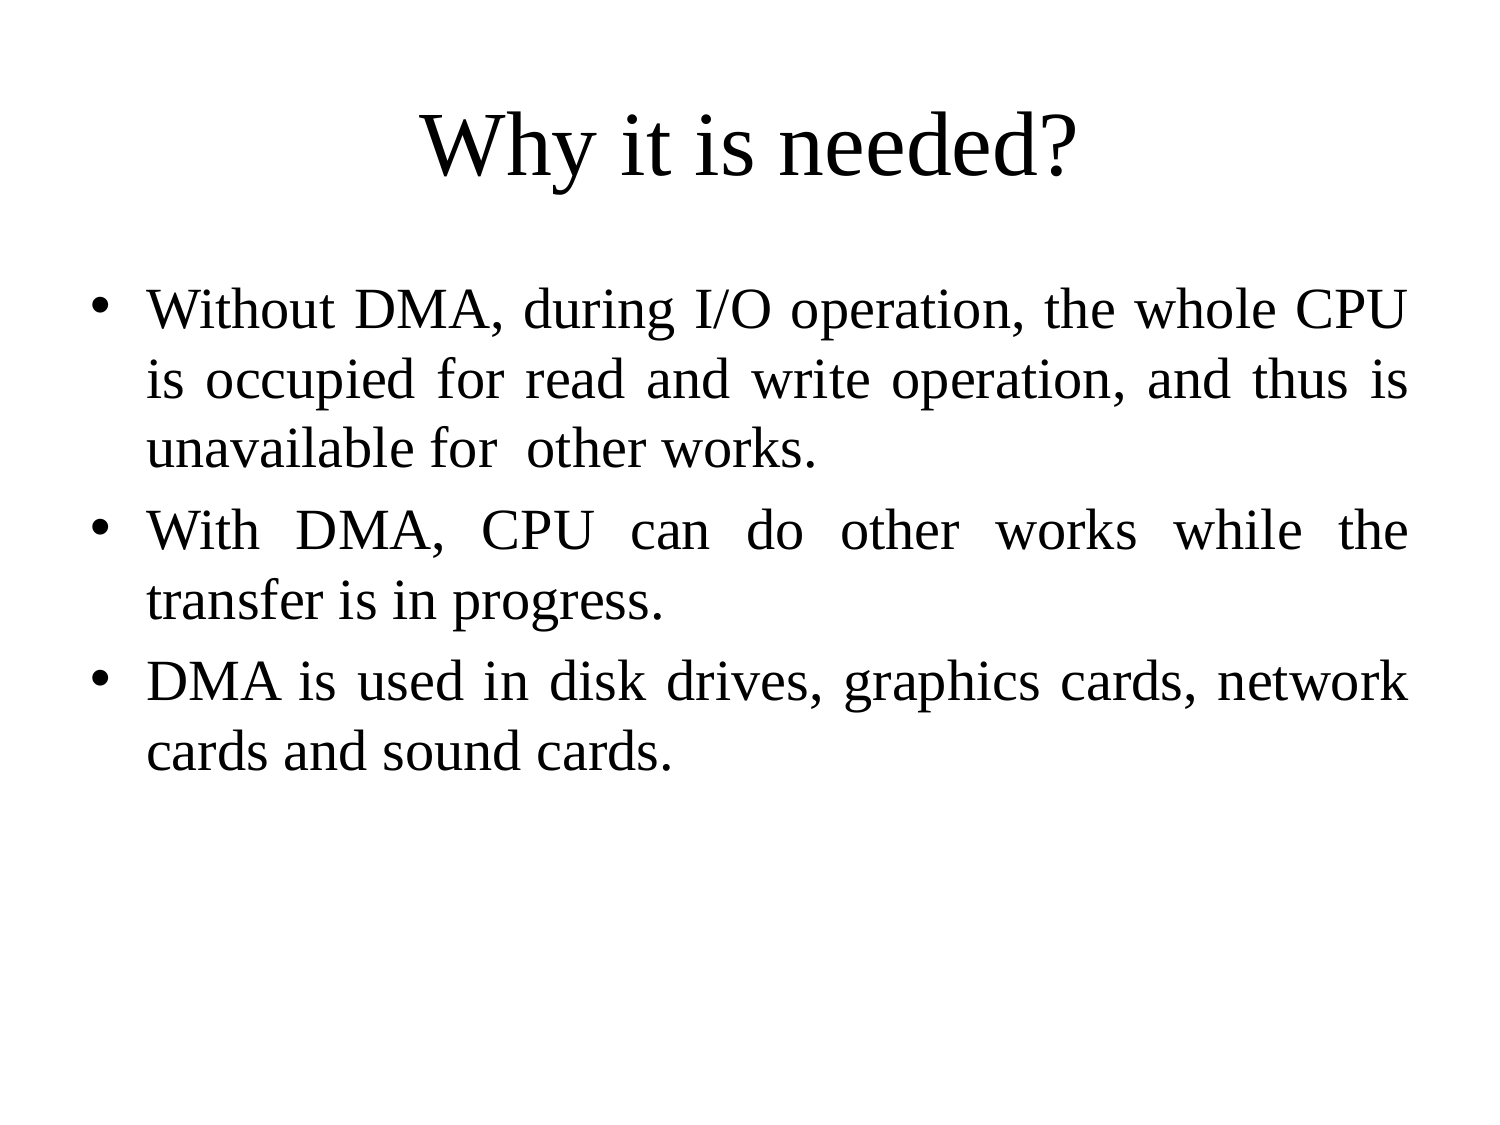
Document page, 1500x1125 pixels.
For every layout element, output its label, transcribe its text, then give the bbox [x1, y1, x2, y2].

list Without DMA, during I/O operation, the whole CPU is occupied for read and write operation, and thus is unavailable for other works. With DMA, CPU can do other works while the transfer is in progress. DMA is used in disk drives, graphics cards, network cards and sound cards. [75, 262, 1425, 1005]
title Why it is needed? [75, 45, 1425, 233]
